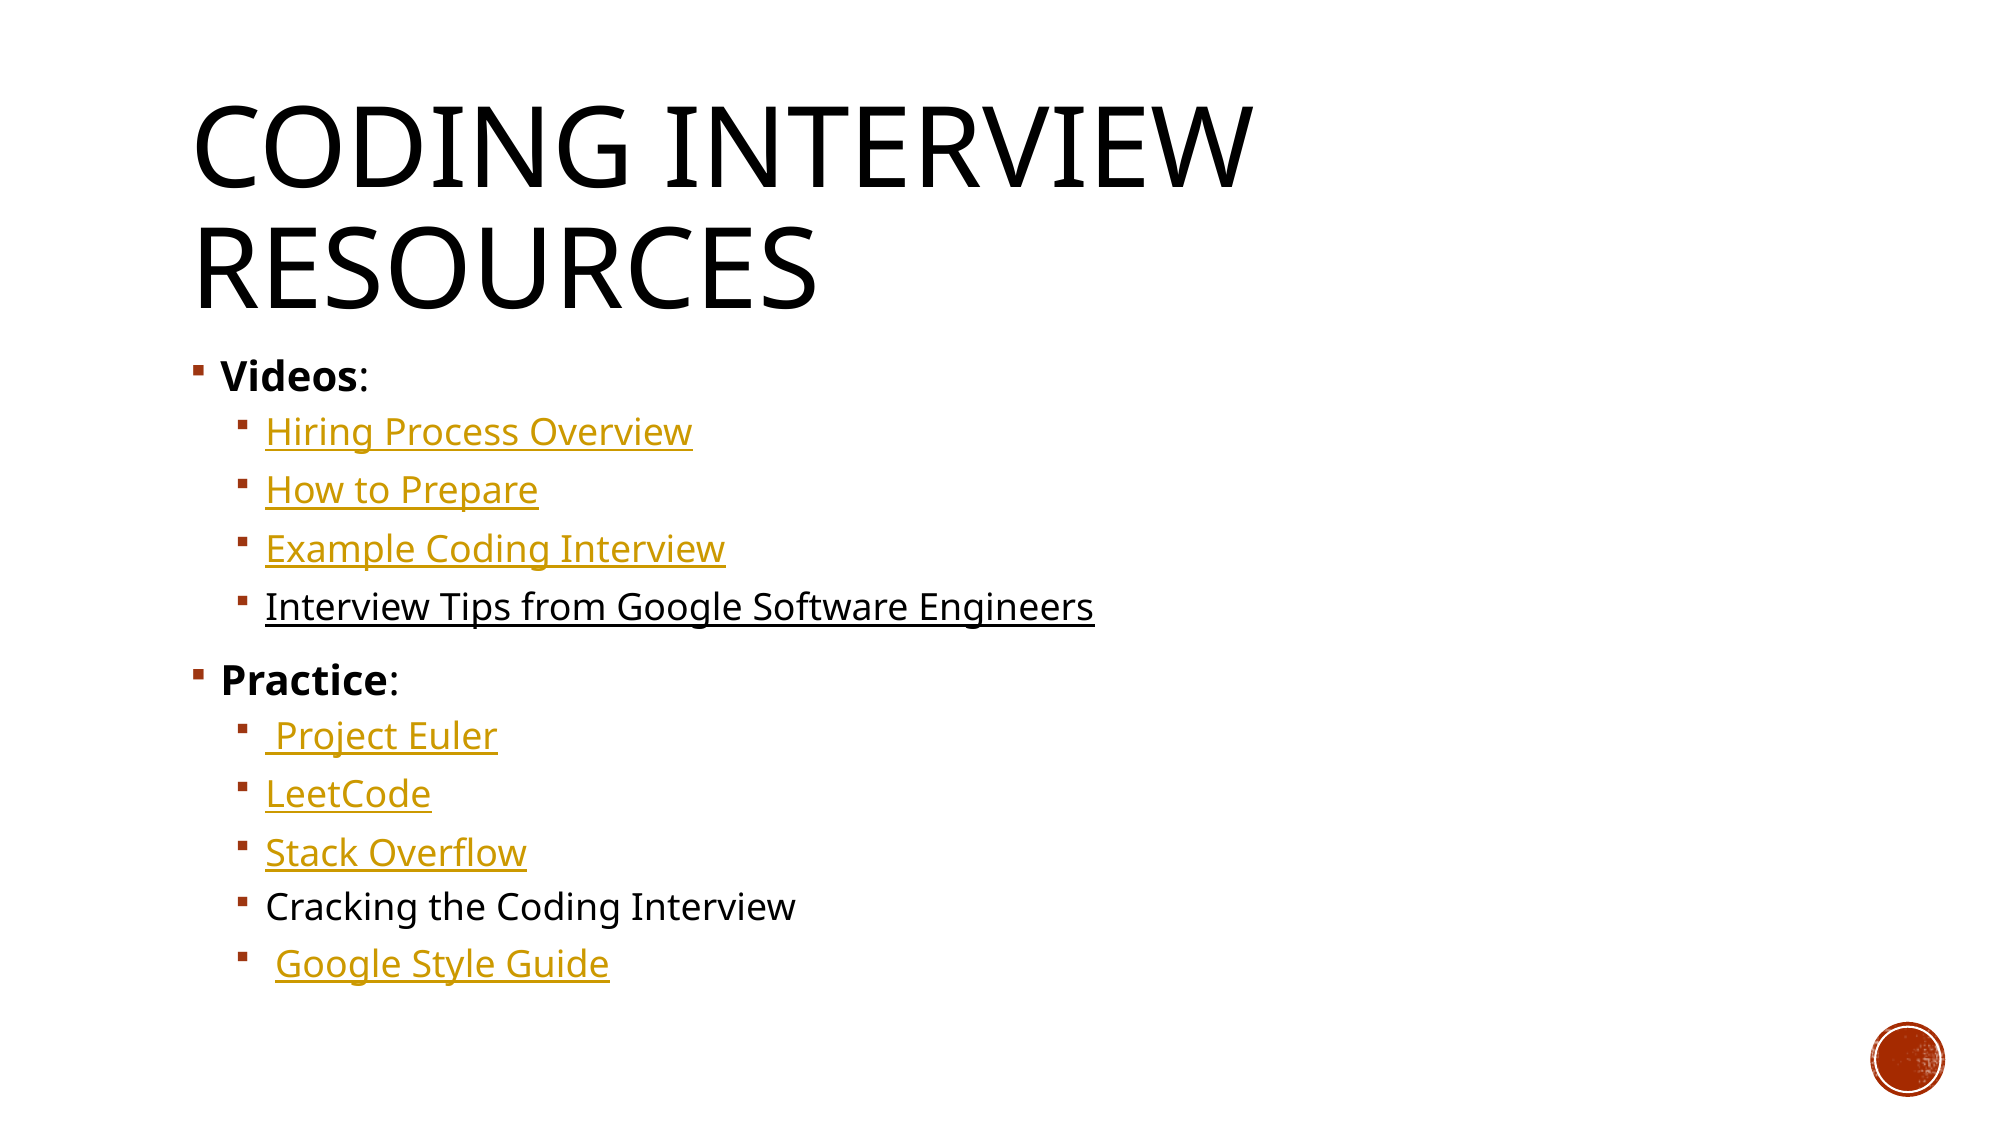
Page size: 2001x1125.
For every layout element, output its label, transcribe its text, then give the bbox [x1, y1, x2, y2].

title Coding Interview Resources [175, 79, 1826, 344]
list Videos: Hiring Process Overview How to Prepare Example Coding Interview Interview Tips from Google Software Engineers Practice: Project Euler LeetCode Stack Overflow Cracking the Coding Interview Google Style Guide [175, 348, 1826, 1013]
